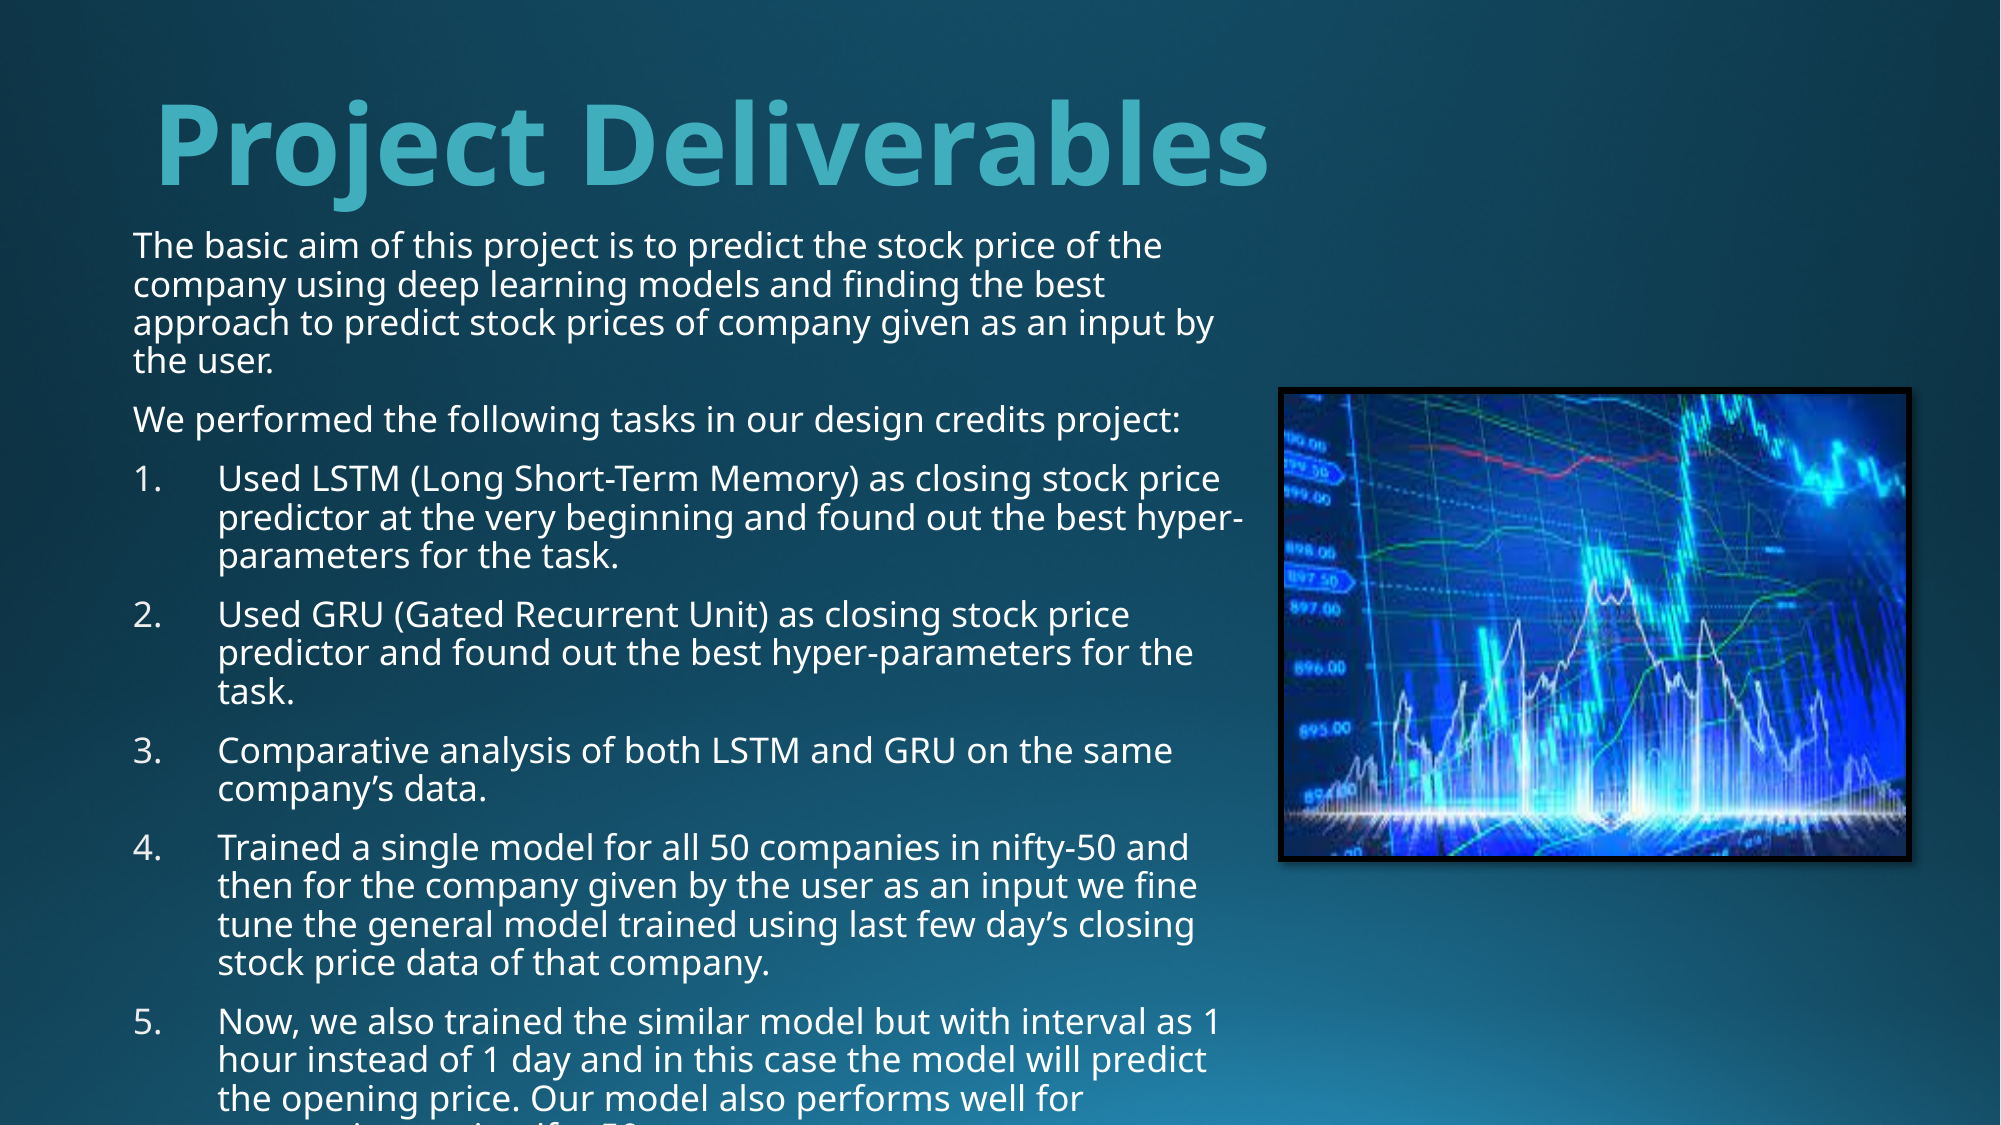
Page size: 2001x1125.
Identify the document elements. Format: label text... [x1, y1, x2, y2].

list The basic aim of this project is to predict the stock price of the company using deep learning models and finding the best approach to predict stock prices of company given as an input by the user. We performed the following tasks in our design credits project: Used LSTM (Long Short-Term Memory) as closing stock price predictor at the very beginning and found out the best hyper-parameters for the task. Used GRU (Gated Recurrent Unit) as closing stock price predictor and found out the best hyper-parameters for the task. Comparative analysis of both LSTM and GRU on the same company’s data. Trained a single model for all 50 companies in nifty-50 and then for the company given by the user as an input we fine tune the general model trained using last few day’s closing stock price data of that company. Now, we also trained the similar model but with interval as 1 hour instead of 1 day and in this case the model will predict the opening price. Our model also performs well for companies not in nifty-50. We predicted the range of opening stock prices for a company given as an input by the user. [117, 220, 1285, 1047]
picture [0, 0, 2001, 1125]
title Project Deliverables [137, 59, 1863, 238]
